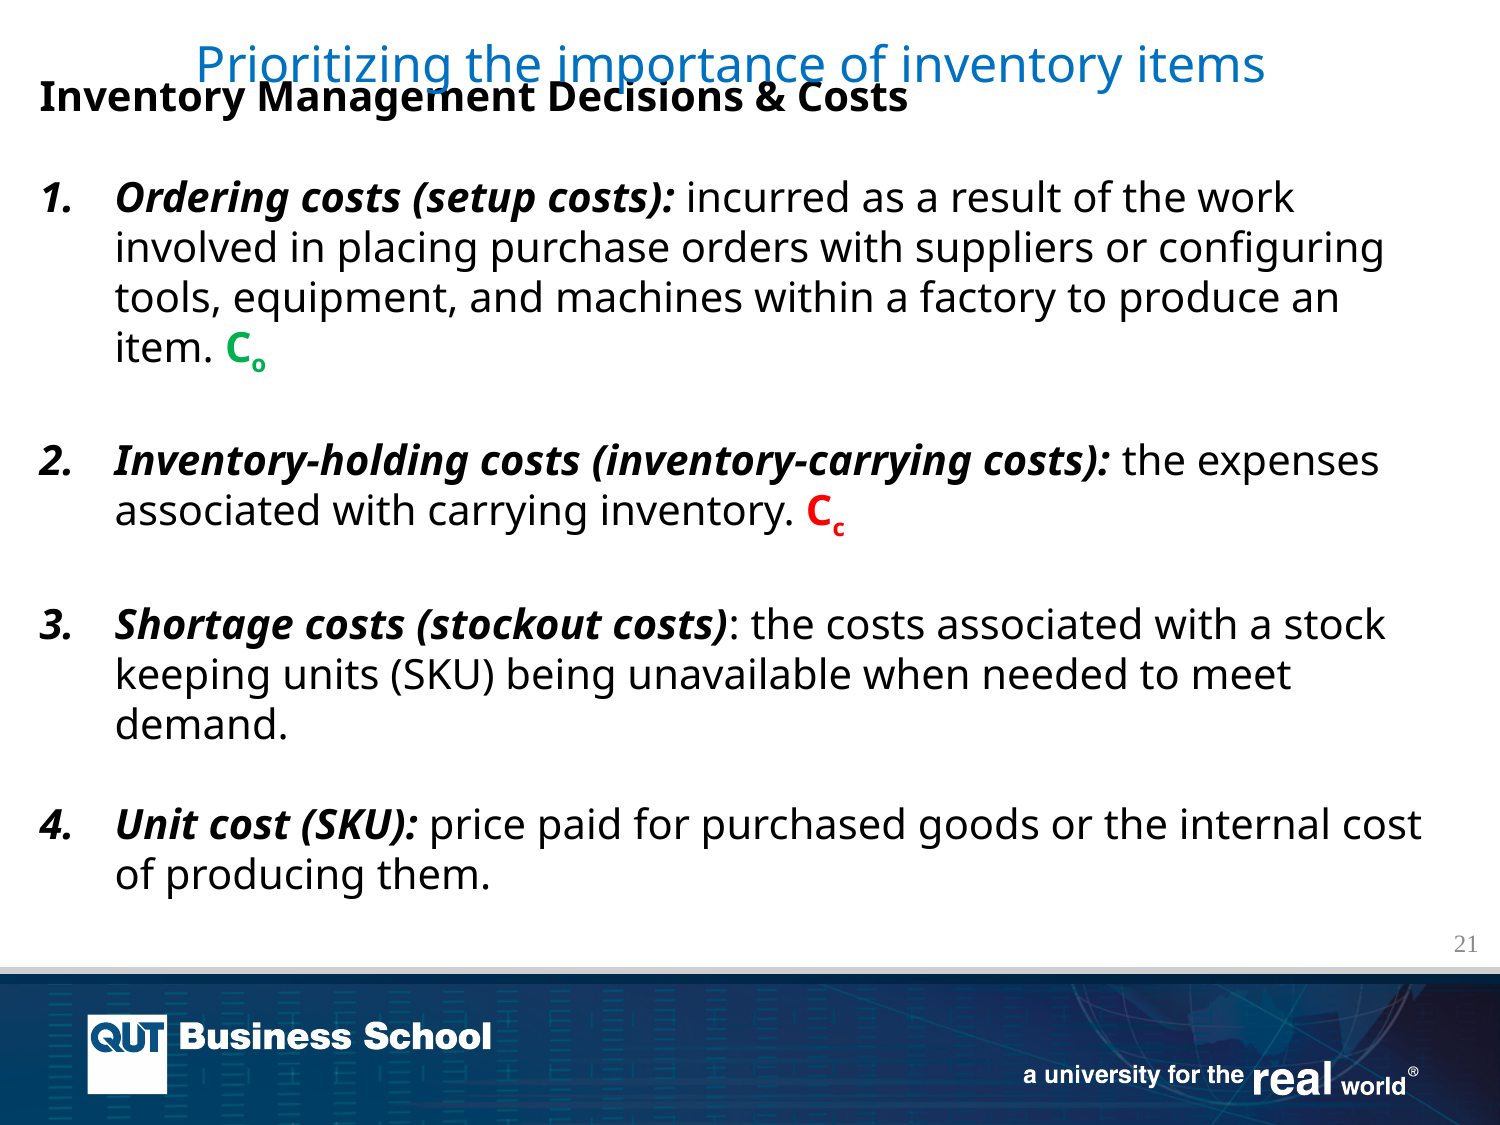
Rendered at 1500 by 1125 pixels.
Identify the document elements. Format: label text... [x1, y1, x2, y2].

text_box 21 [1143, 912, 1494, 973]
text_box Prioritizing the importance of inventory items [0, 24, 1463, 100]
picture [0, 984, 1500, 1125]
text_box Inventory Management Decisions & Costs Ordering costs (setup costs): incurred as a result of the work involved in placing purchase orders with suppliers or configuring tools, equipment, and machines within a factory to produce an item. Co Inventory-holding costs (inventory-carrying costs): the expenses associated with carrying inventory. Cc Shortage costs (stockout costs): the costs associated with a stock keeping units (SKU) being unavailable when needed to meet demand. Unit cost (SKU): price paid for purchased goods or the internal cost of producing them. [24, 100, 1463, 974]
